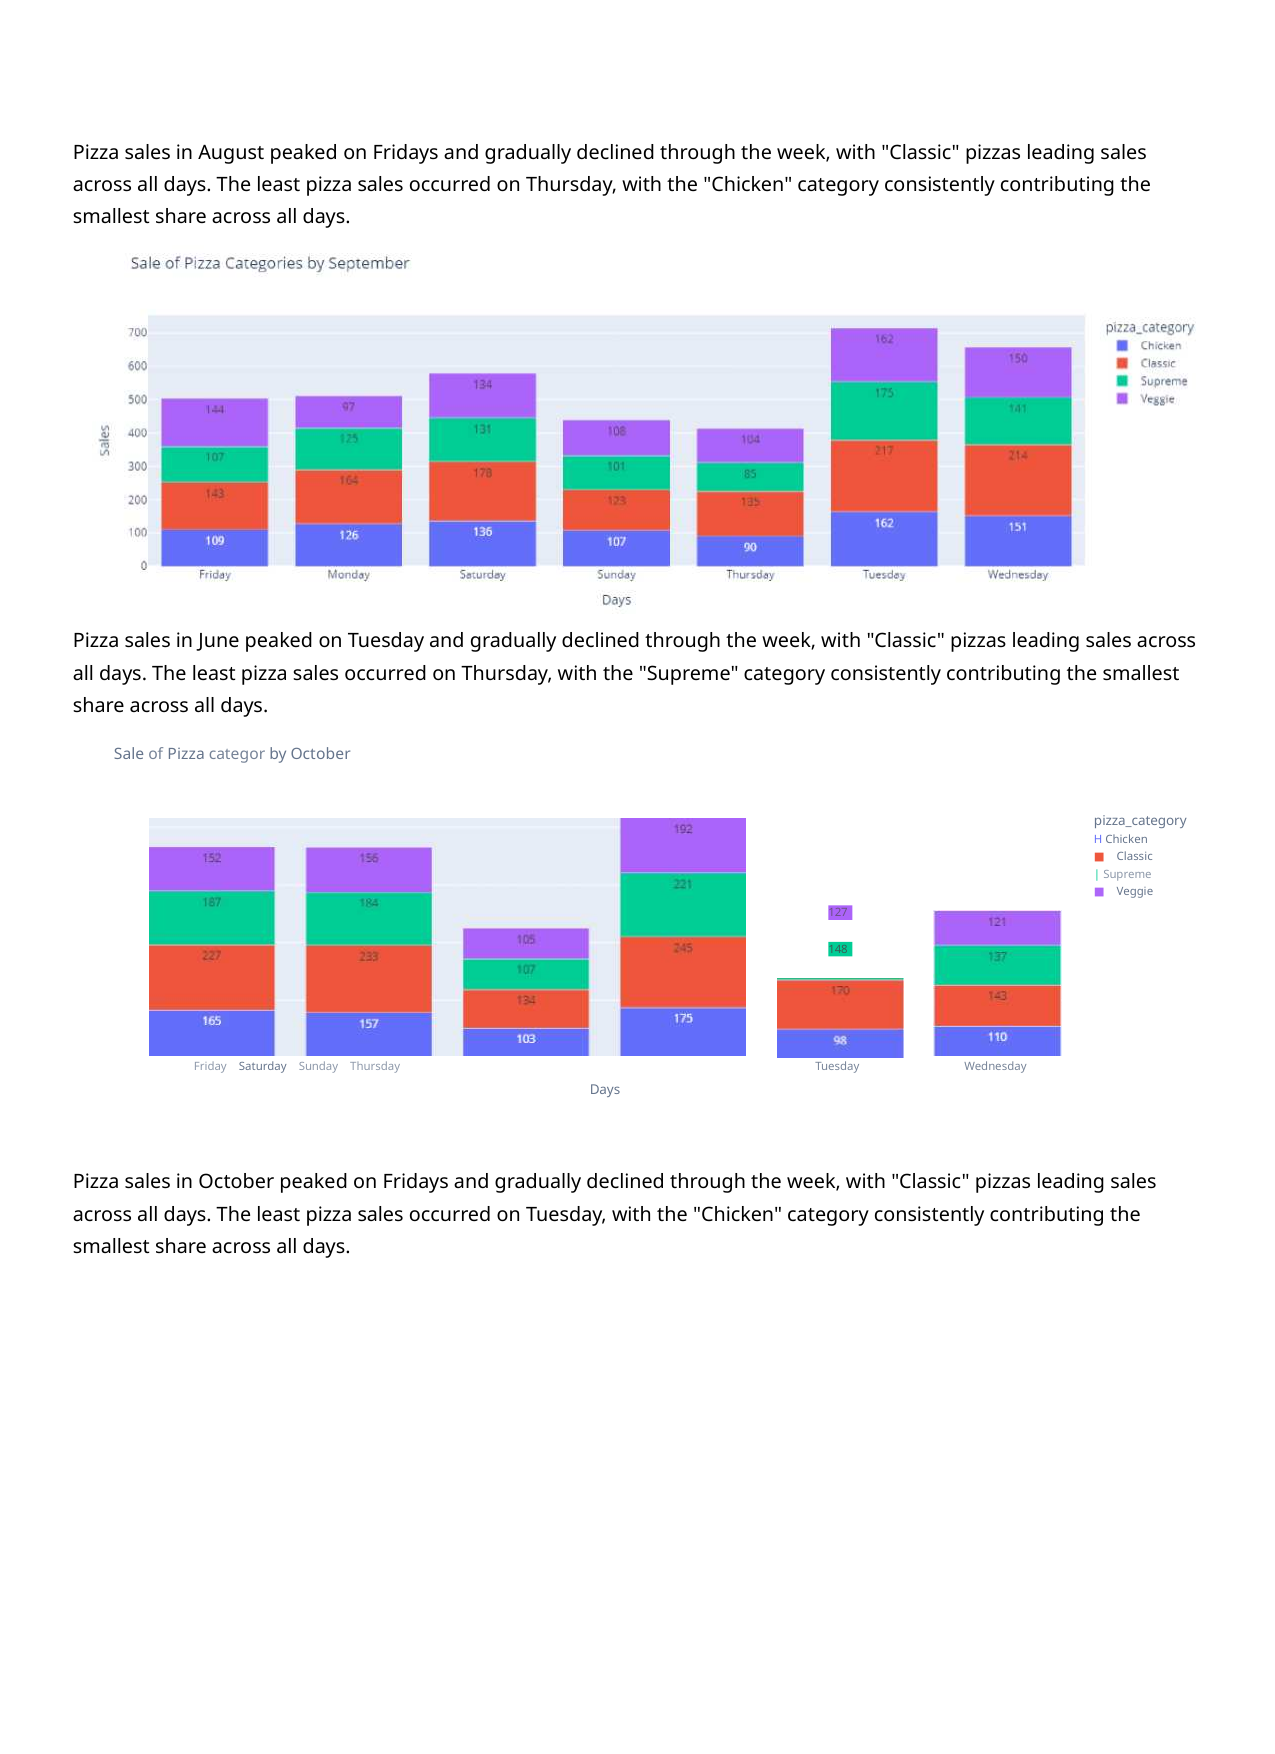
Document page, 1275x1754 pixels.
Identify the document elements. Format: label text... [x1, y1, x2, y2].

text_box Friday Saturday Sunday Thursday Days [193, 1065, 711, 1102]
picture [932, 910, 1062, 1057]
text_box Wednesday [964, 1064, 1031, 1076]
text_box pizza_category H Chicken ■ Classic | Supreme ■ Veggie [1093, 810, 1188, 900]
text_box 148 [828, 941, 853, 957]
text_box Sale of Pizza categor by October [113, 744, 355, 766]
text_box 127 [828, 905, 853, 920]
text_box Tuesday [815, 1067, 865, 1076]
text_box Pizza sales in June peaked on Tuesday and gradually declined through the week, with "Classic" pizzas leading sales across all days. The least pizza sales occurred on Thursday, with the "Supreme" category consistently contributing the smallest share across all days. [72, 619, 1202, 710]
picture [777, 978, 904, 1059]
text_box Pizza sales in August peaked on Fridays and gradually declined through the week, with "Classic" pizzas leading sales across all days. The least pizza sales occurred on Thursday, with the "Chicken" category consistently contributing the smallest share across all days. [72, 131, 1160, 221]
picture [91, 245, 1201, 614]
picture [149, 818, 747, 1057]
text_box Pizza sales in October peaked on Fridays and gradually declined through the week, with "Classic" pizzas leading sales across all days. The least pizza sales occurred on Tuesday, with the "Chicken" category consistently contributing the smallest share across all days. [72, 1160, 1160, 1251]
